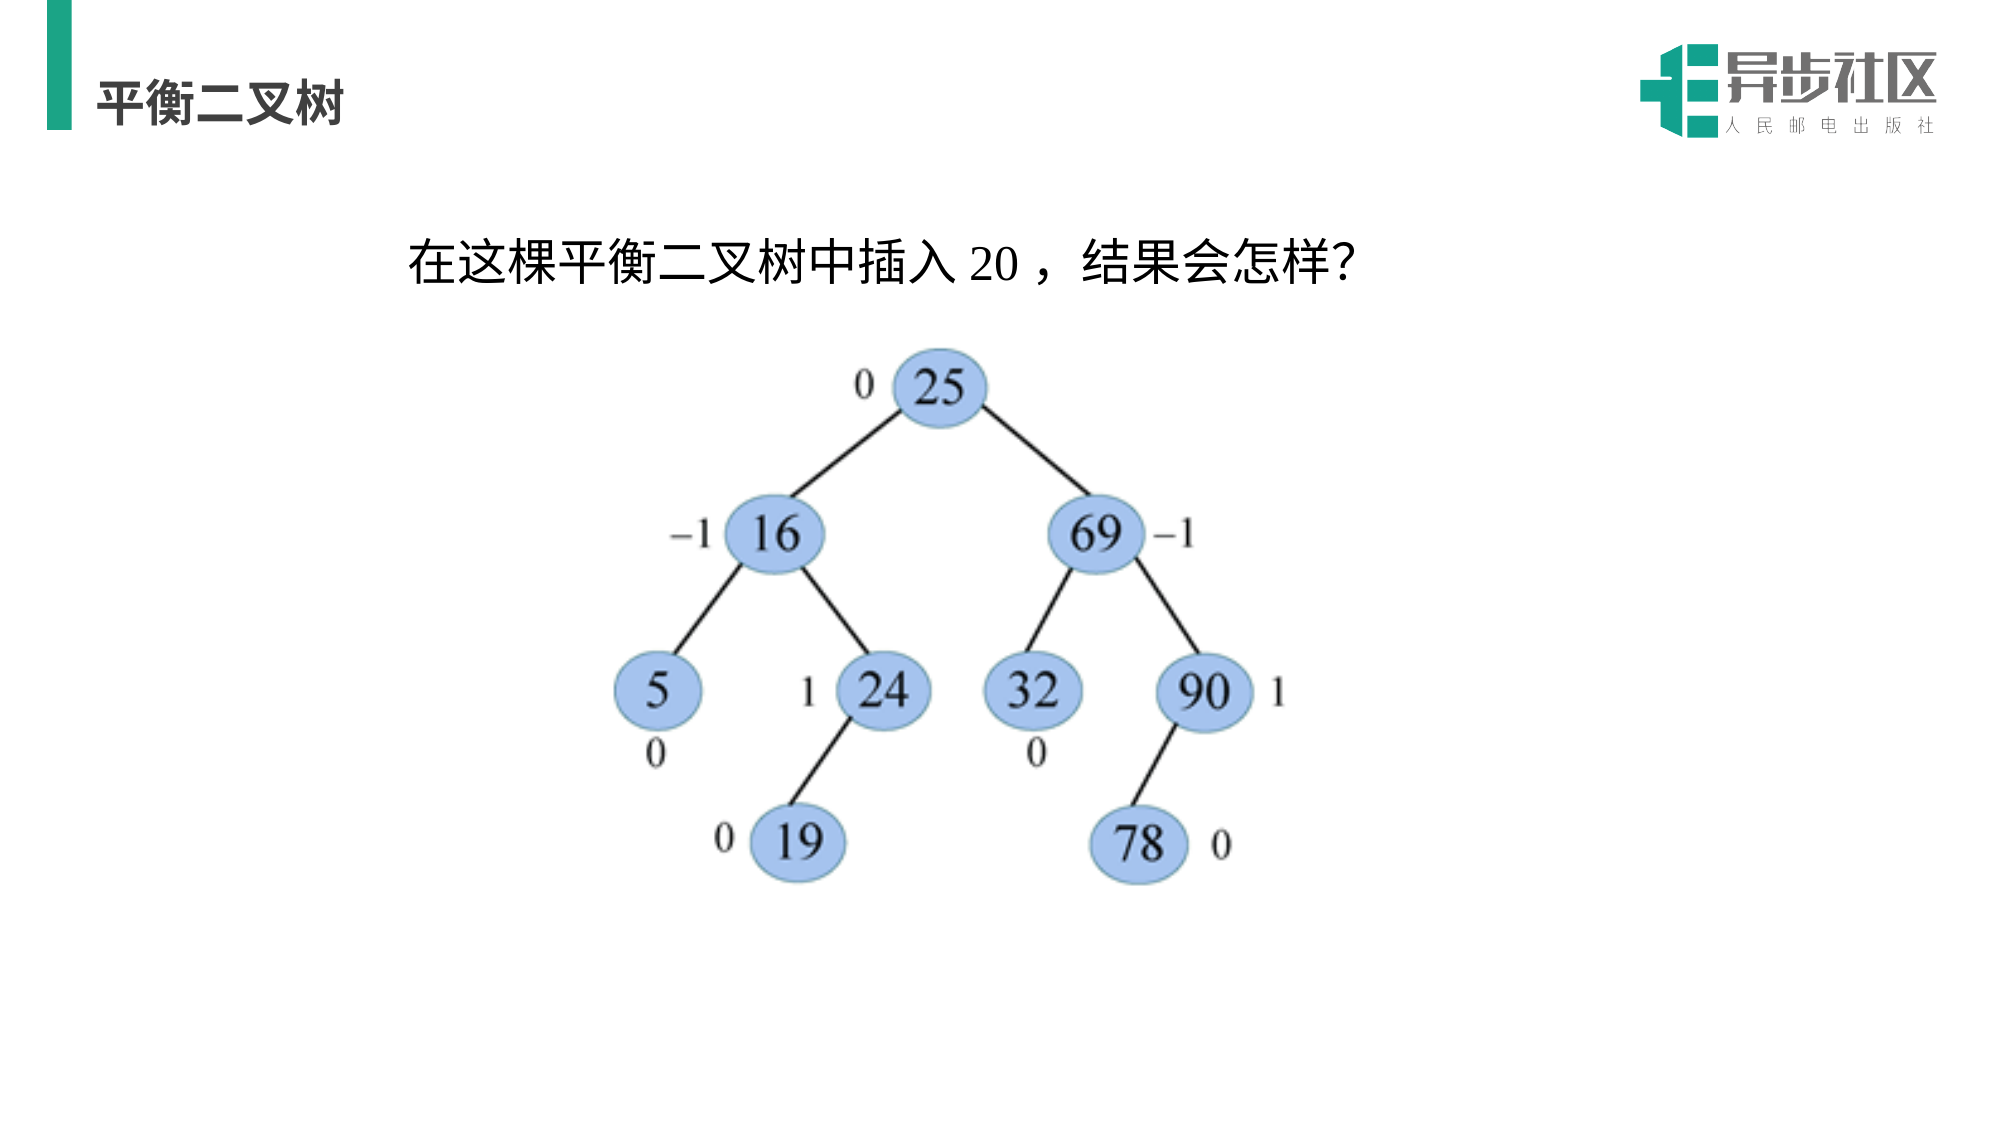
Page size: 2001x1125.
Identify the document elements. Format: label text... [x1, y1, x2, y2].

text_box 在这棵平衡二叉树中插入20，结果会怎样？ [286, 192, 1712, 298]
text_box 平衡二叉树 [80, 64, 492, 139]
text_box [46, 0, 73, 131]
picture [592, 329, 1303, 896]
picture [1639, 36, 1948, 151]
